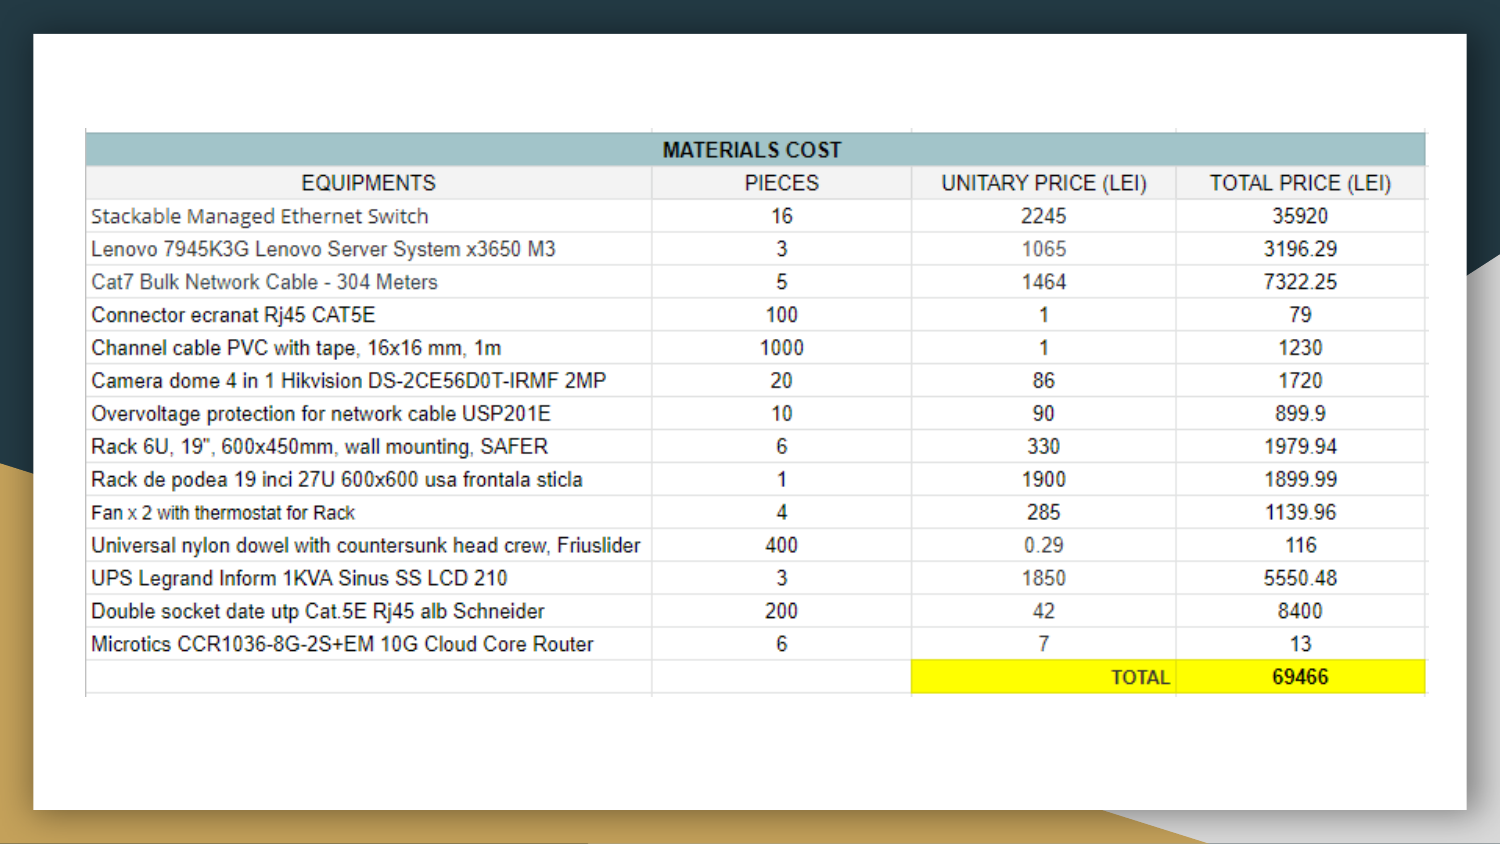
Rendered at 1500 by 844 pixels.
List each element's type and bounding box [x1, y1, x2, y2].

picture [85, 128, 1429, 697]
